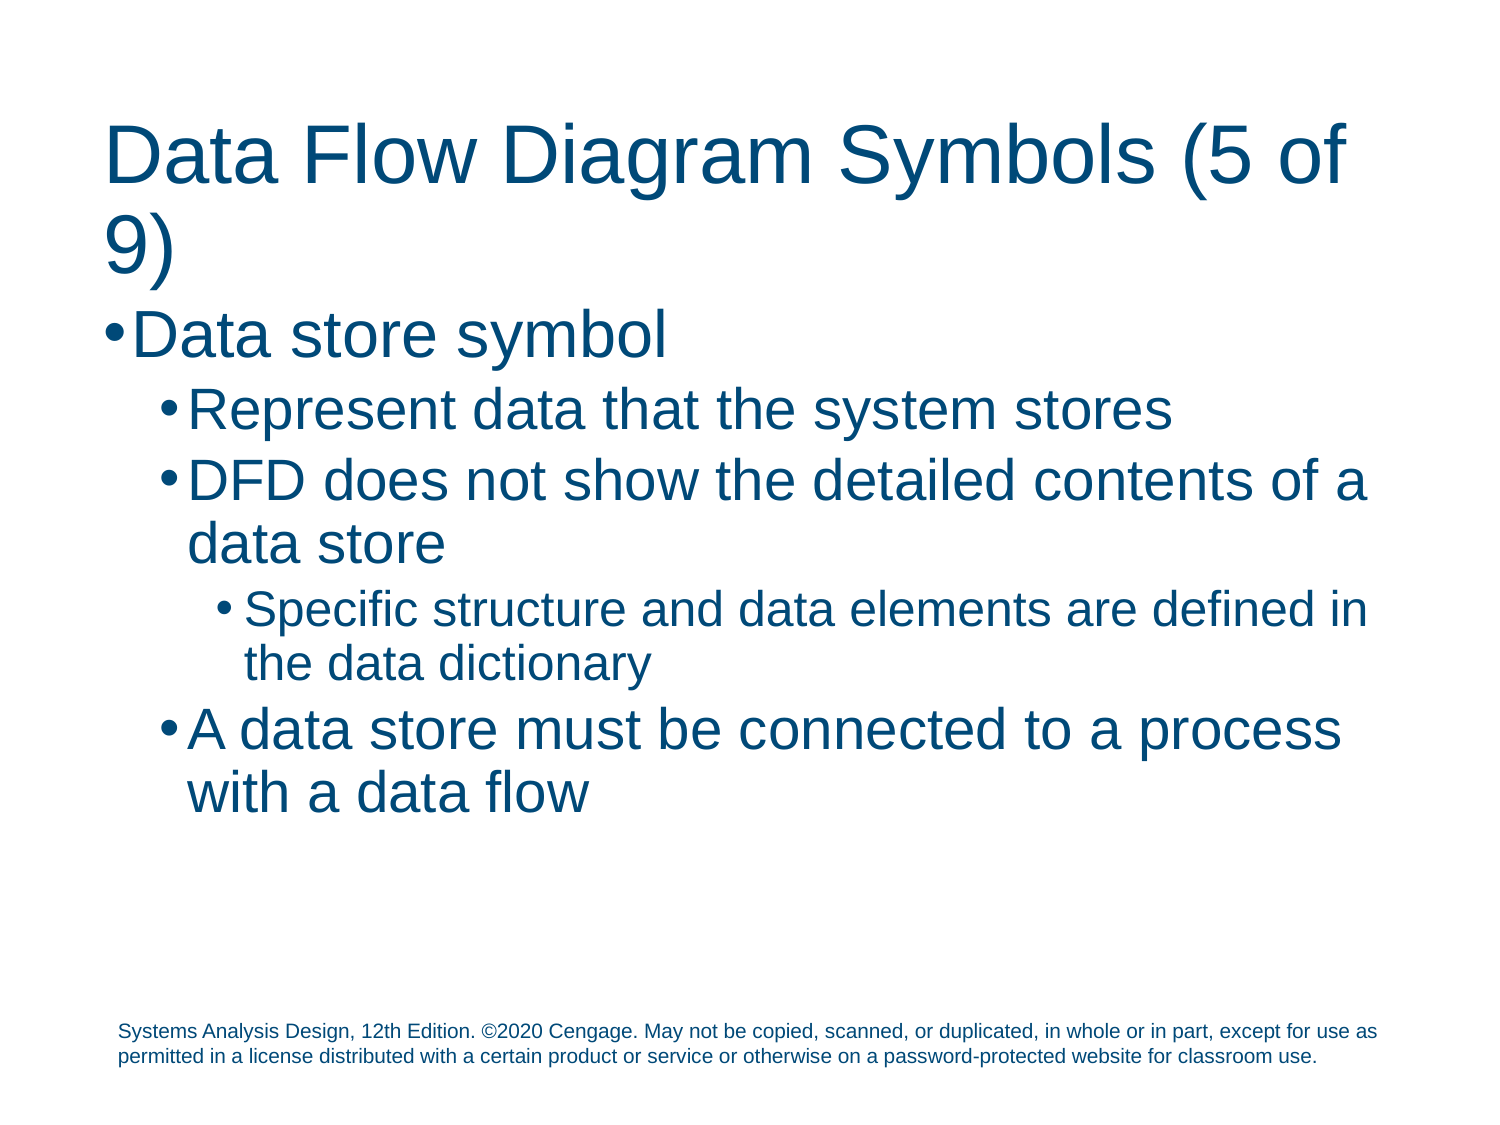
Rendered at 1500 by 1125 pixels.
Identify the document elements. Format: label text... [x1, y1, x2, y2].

title Data Flow Diagram Symbols (5 of 9) [103, 111, 1397, 243]
list Data store symbol Represent data that the system stores DFD does not show the detailed contents of a data store Specific structure and data elements are defined in the data dictionary A data store must be connected to a process with a data flow [103, 299, 1397, 1009]
footer Systems Analysis Design, 12th Edition. ©2020 Cengage. May not be copied, scanned, or duplicated, in whole or in part, except for use as permitted in a license distributed with a certain product or service or otherwise on a password-protected website for classroom use. [103, 1009, 1397, 1070]
